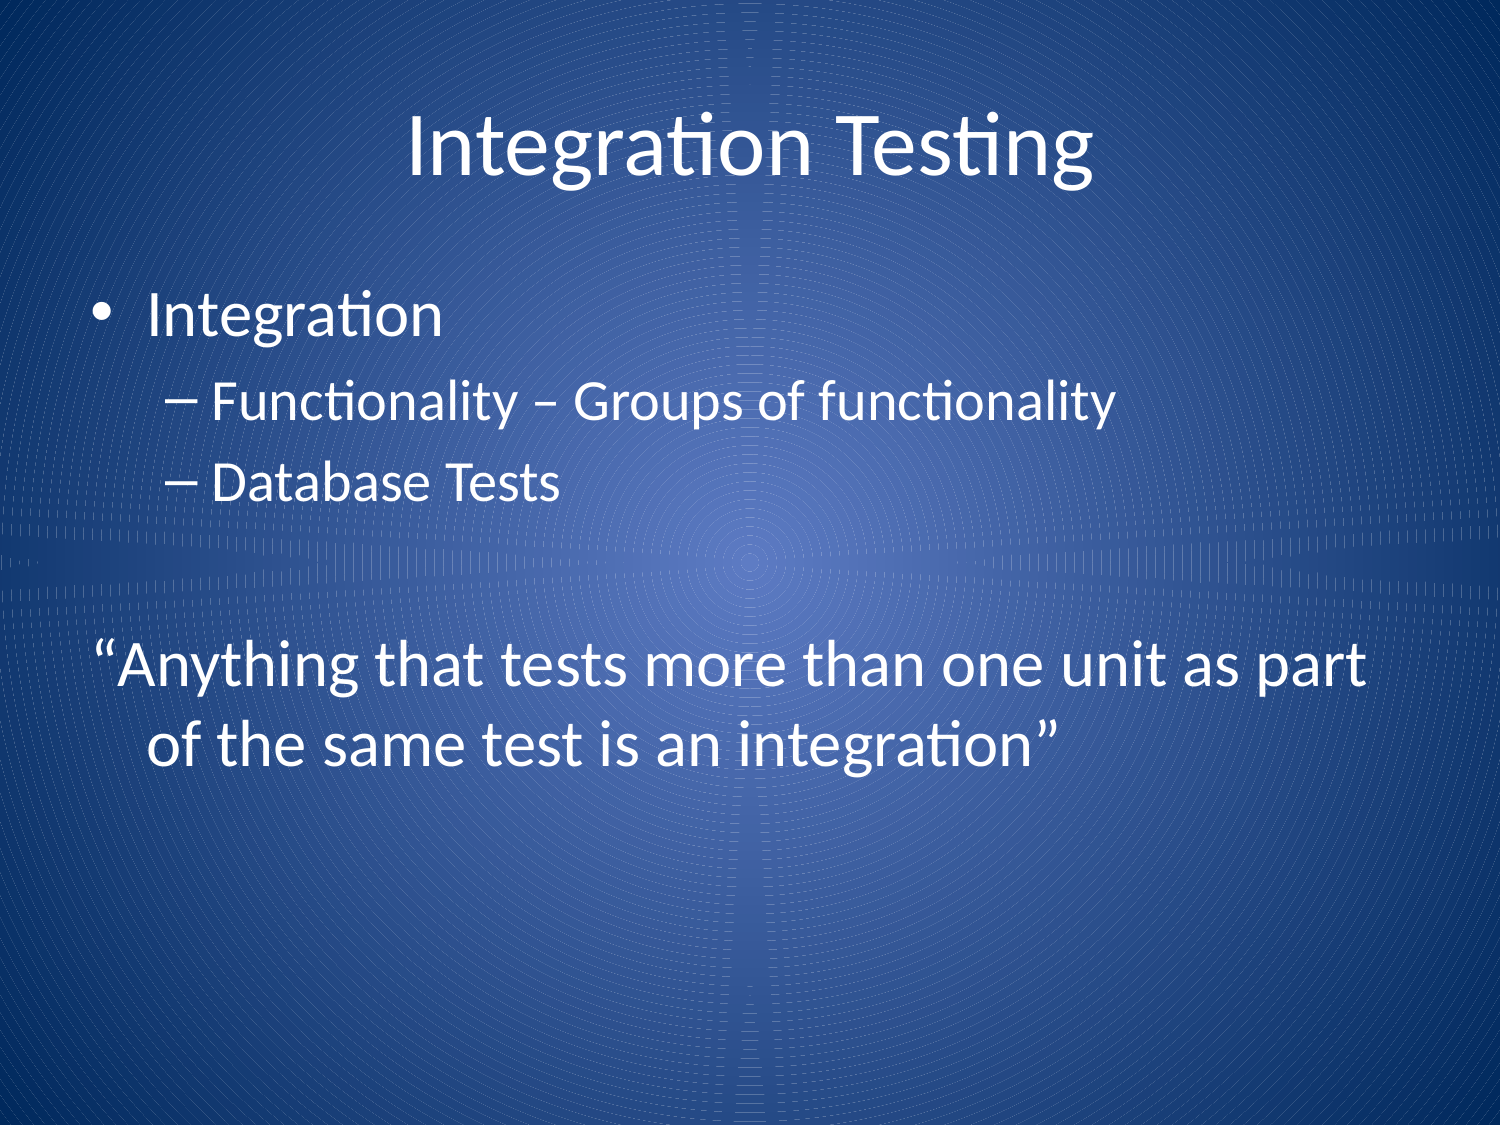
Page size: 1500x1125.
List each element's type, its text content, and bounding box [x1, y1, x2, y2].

list Integration Functionality – Groups of functionality Database Tests “Anything that tests more than one unit as part of the same test is an integration” [75, 262, 1425, 1005]
title Integration Testing [75, 45, 1425, 233]
